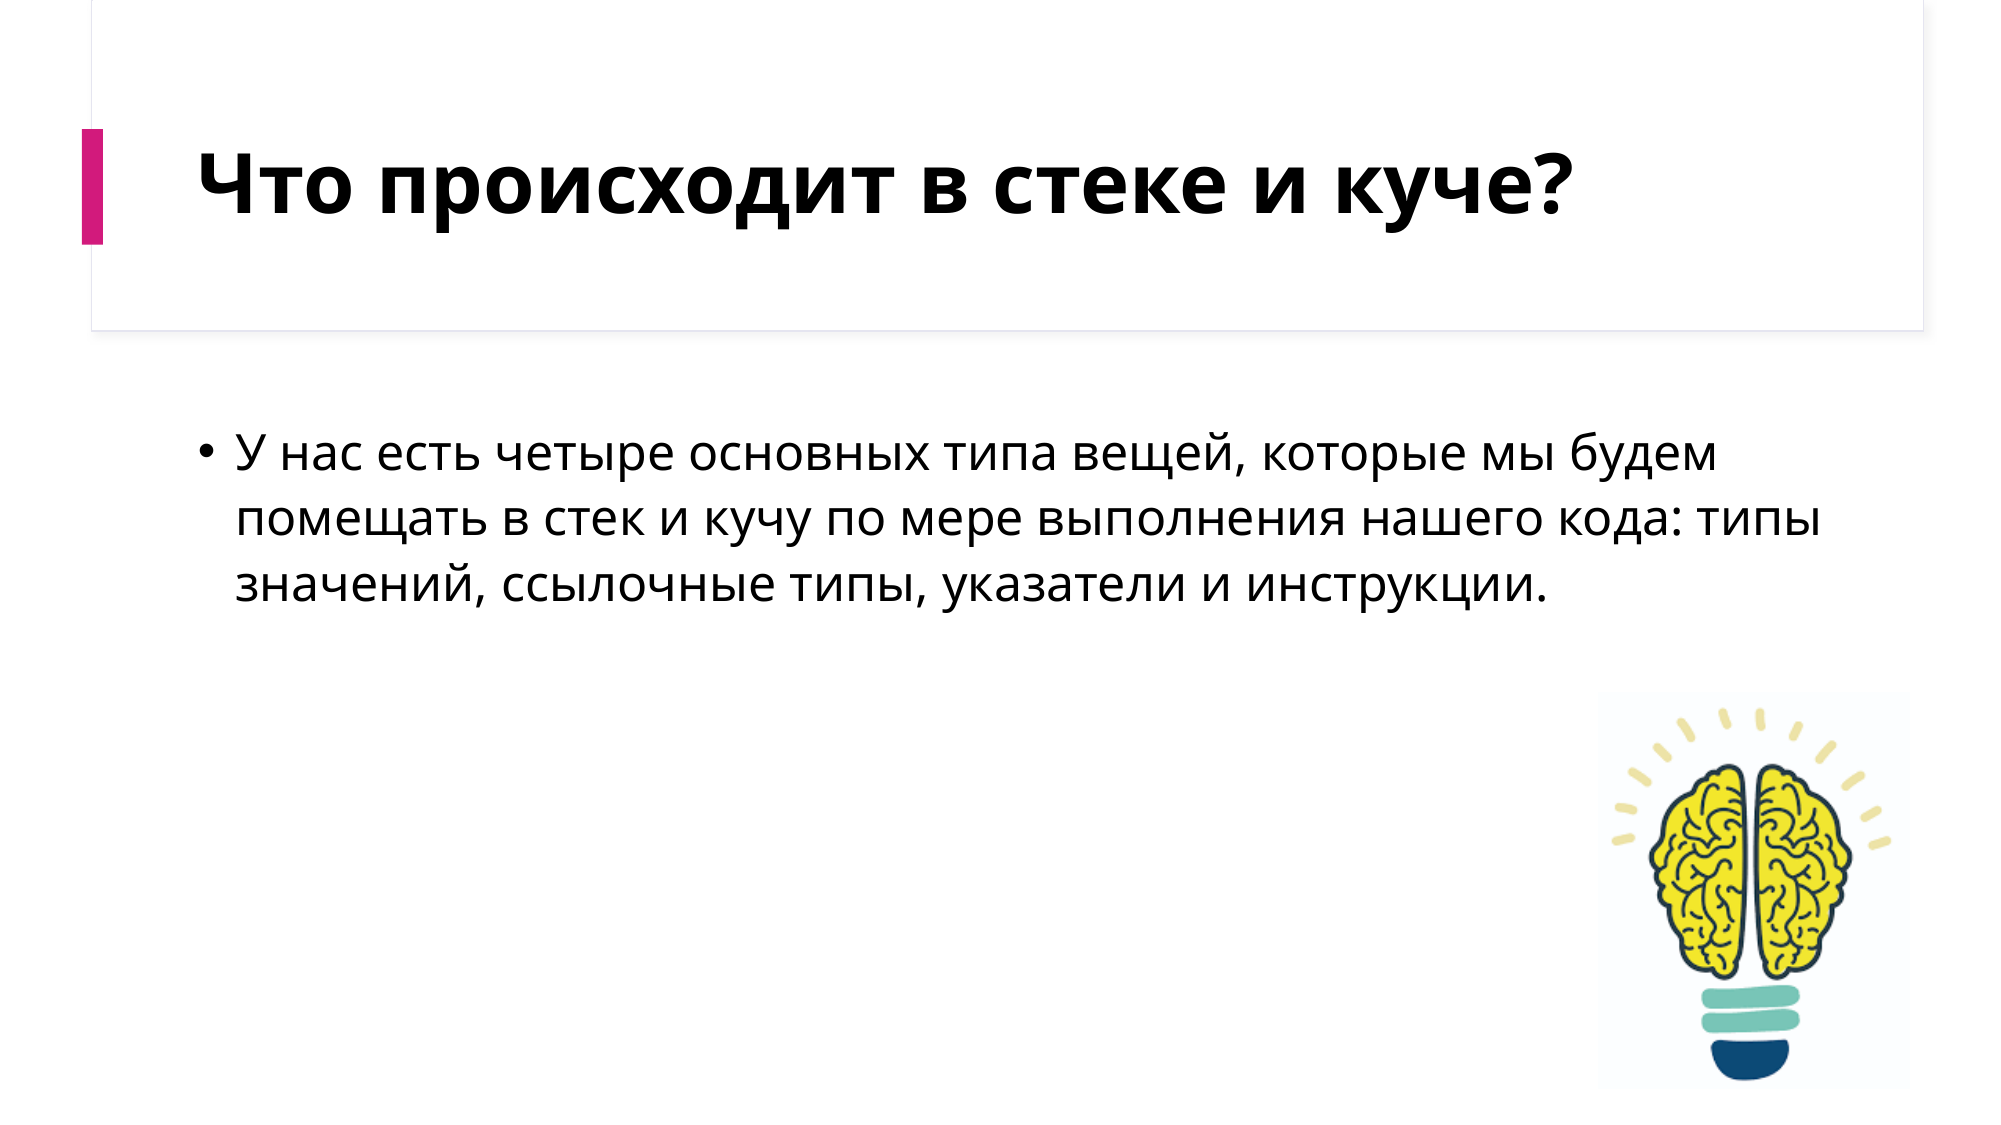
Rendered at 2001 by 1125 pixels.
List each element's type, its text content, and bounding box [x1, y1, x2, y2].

title Что происходит в стеке и куче? [183, 90, 1851, 284]
list У нас есть четыре основных типа вещей, которые мы будем помещать в стек и кучу по мере выполнения нашего кода: типы значений, ссылочные типы, указатели и инструкции. [183, 406, 1851, 1013]
picture [1598, 692, 1910, 1089]
